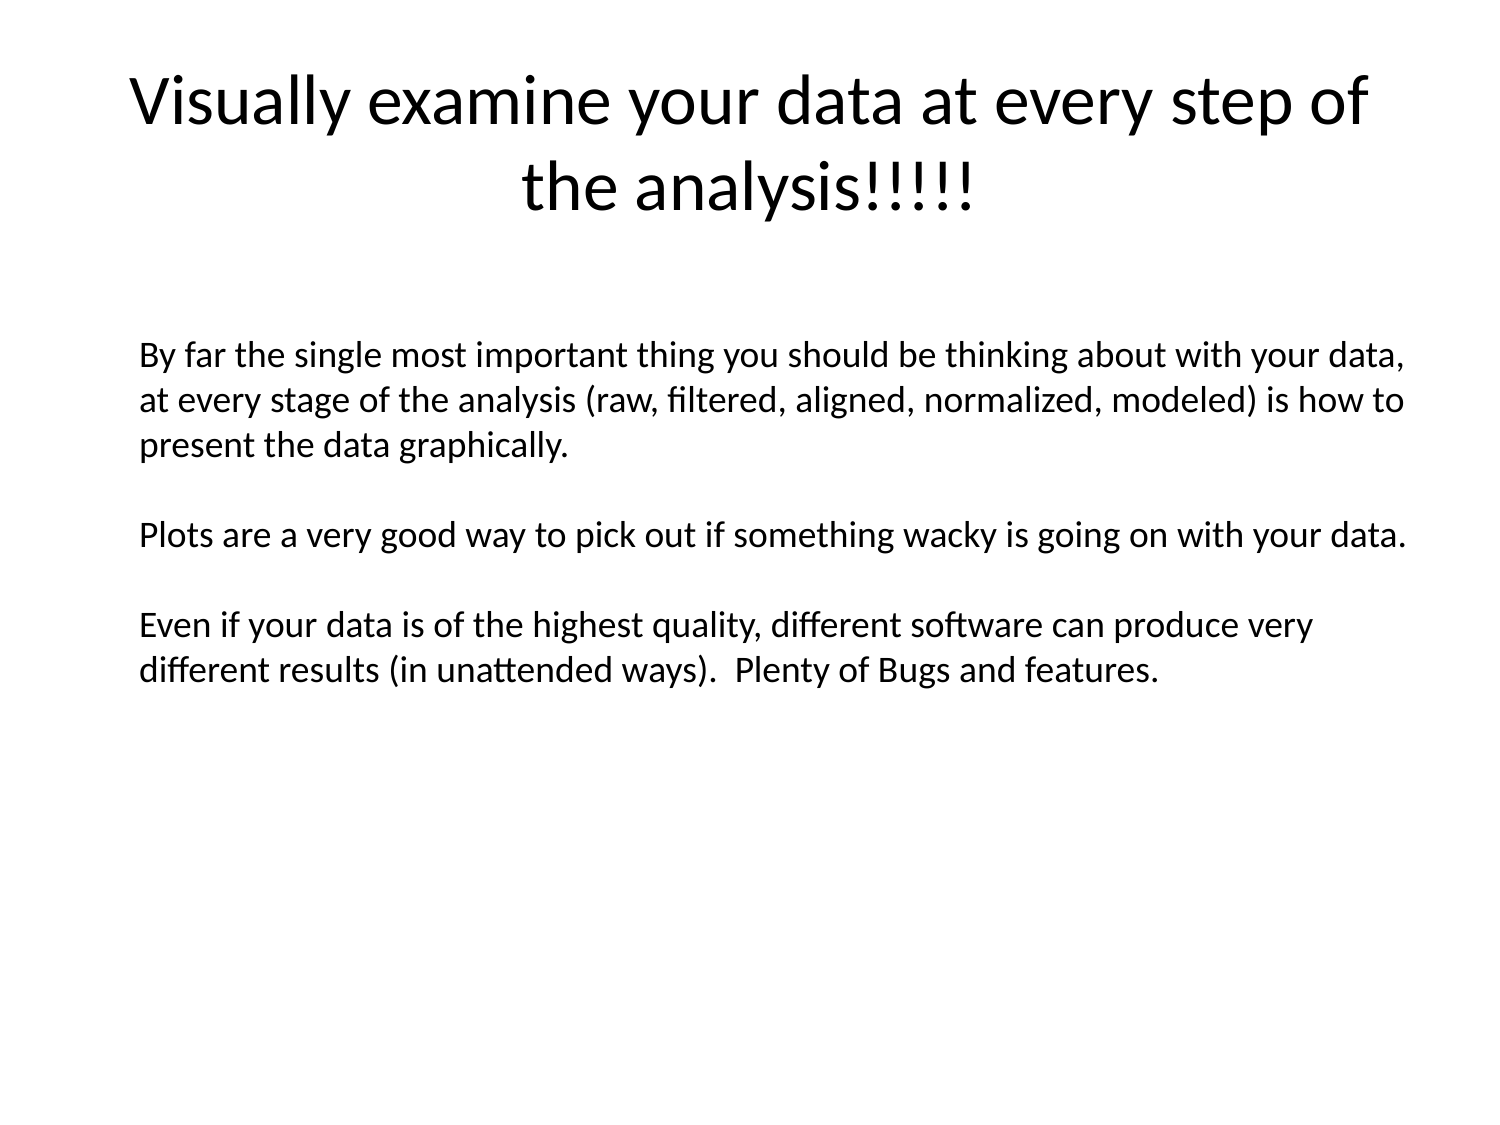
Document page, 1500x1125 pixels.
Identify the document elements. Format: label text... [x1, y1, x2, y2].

title Visually examine your data at every step of the analysis!!!!! [75, 45, 1425, 233]
text_box By far the single most important thing you should be thinking about with your data, at every stage of the analysis (raw, filtered, aligned, normalized, modeled) is how to present the data graphically. Plots are a very good way to pick out if something wacky is going on with your data. Even if your data is of the highest quality, different software can produce very different results (in unattended ways). Plenty of Bugs and features. [124, 322, 1425, 697]
